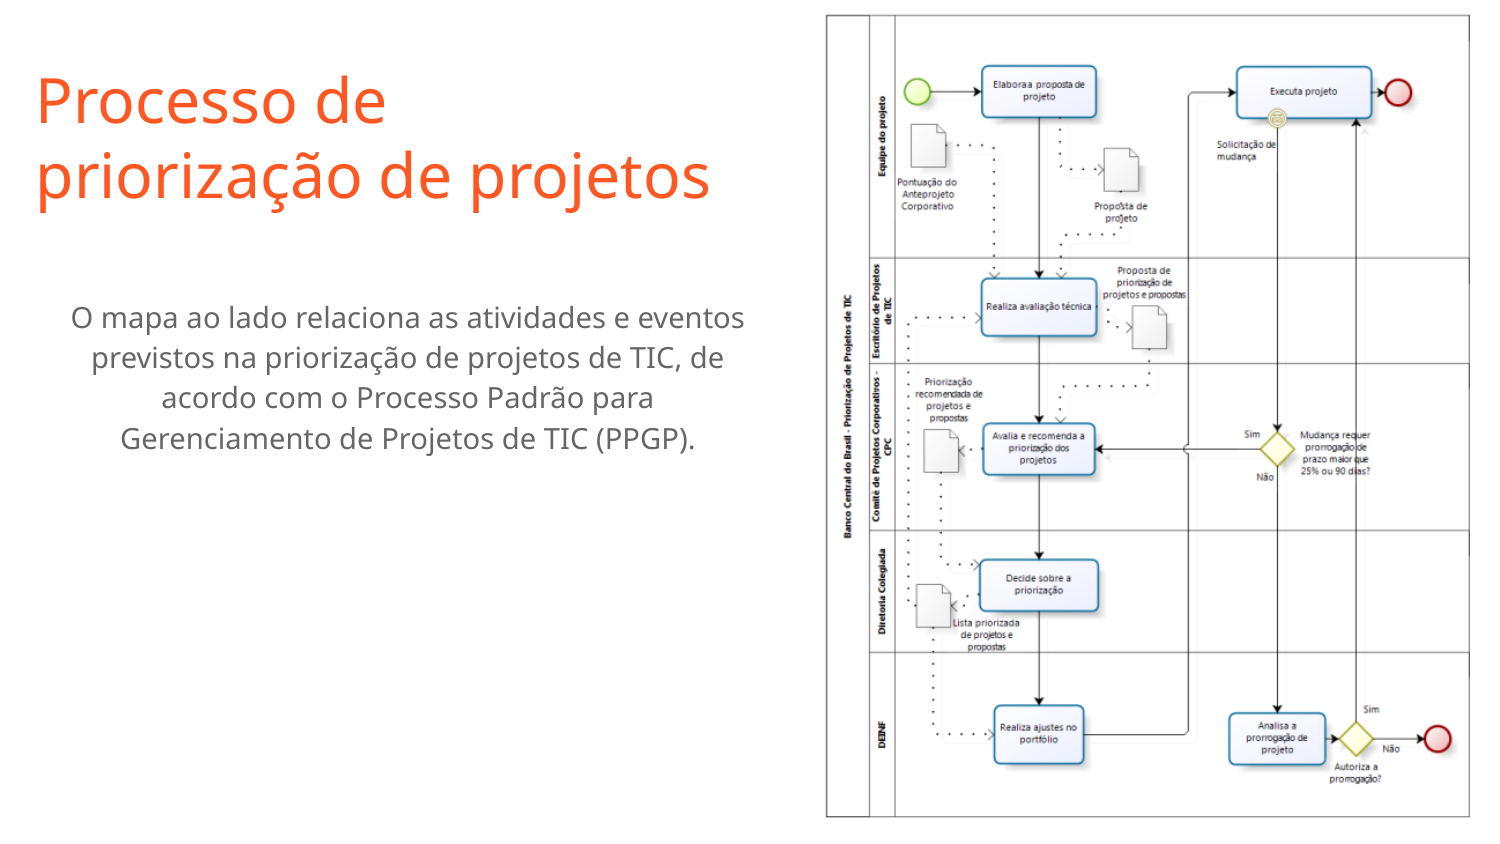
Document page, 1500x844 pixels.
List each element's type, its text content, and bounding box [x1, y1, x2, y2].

list O mapa ao lado relaciona as atividades e eventos previstos na priorização de projetos de TIC, de acordo com o Processo Padrão para Gerenciamento de Projetos de TIC (PPGP). [51, 279, 766, 750]
picture [809, 0, 1500, 844]
title Processo de priorização de projetos [20, 46, 804, 141]
